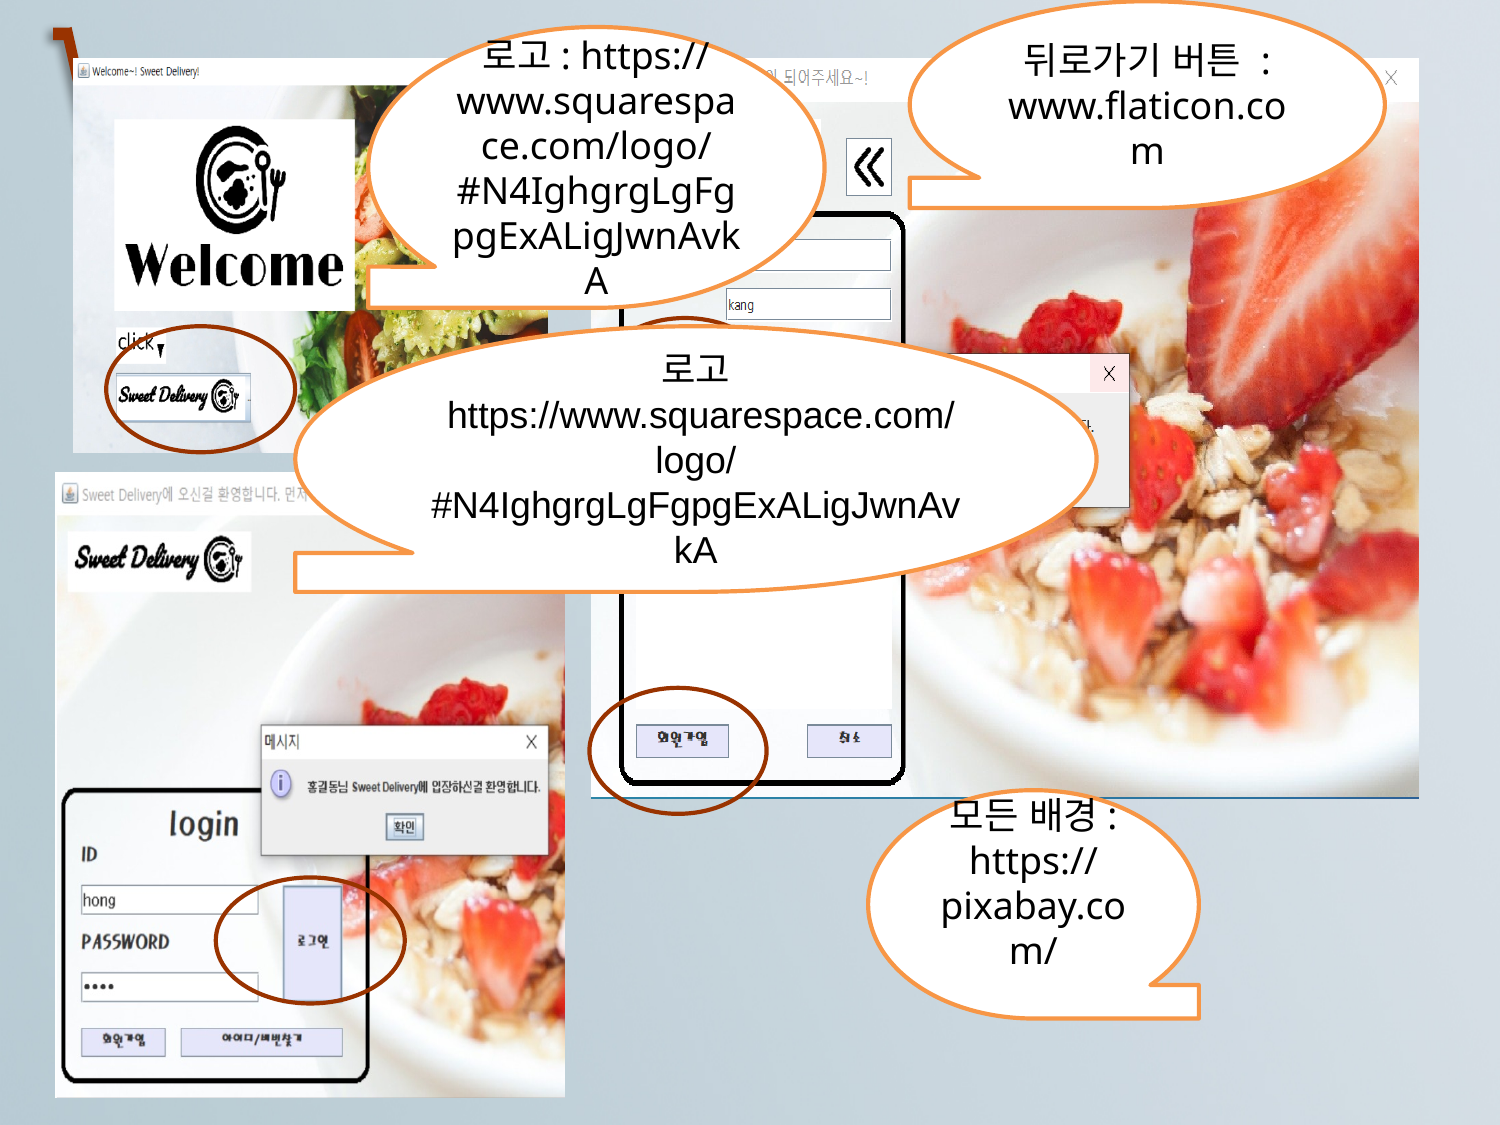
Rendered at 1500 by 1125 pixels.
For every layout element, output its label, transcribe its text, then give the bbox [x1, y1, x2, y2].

text_box [50, 24, 81, 70]
text_box 로고: https://www.squarespace.com/logo/#N4IghgrgLgFgpgExALigJwnAvkA [452, 24, 741, 310]
text_box 로고 https://www.squarespace.com/logo/#N4IghgrgLgFgpgExALigJwnAvkA [293, 329, 585, 594]
picture [0, 0, 1500, 1125]
text_box 모든 배경: https://pixabay.com/ [866, 807, 1201, 1021]
text_box 뒤로가기 버튼 : www.flaticon.com [934, 0, 1361, 56]
text_box [632, 807, 724, 816]
